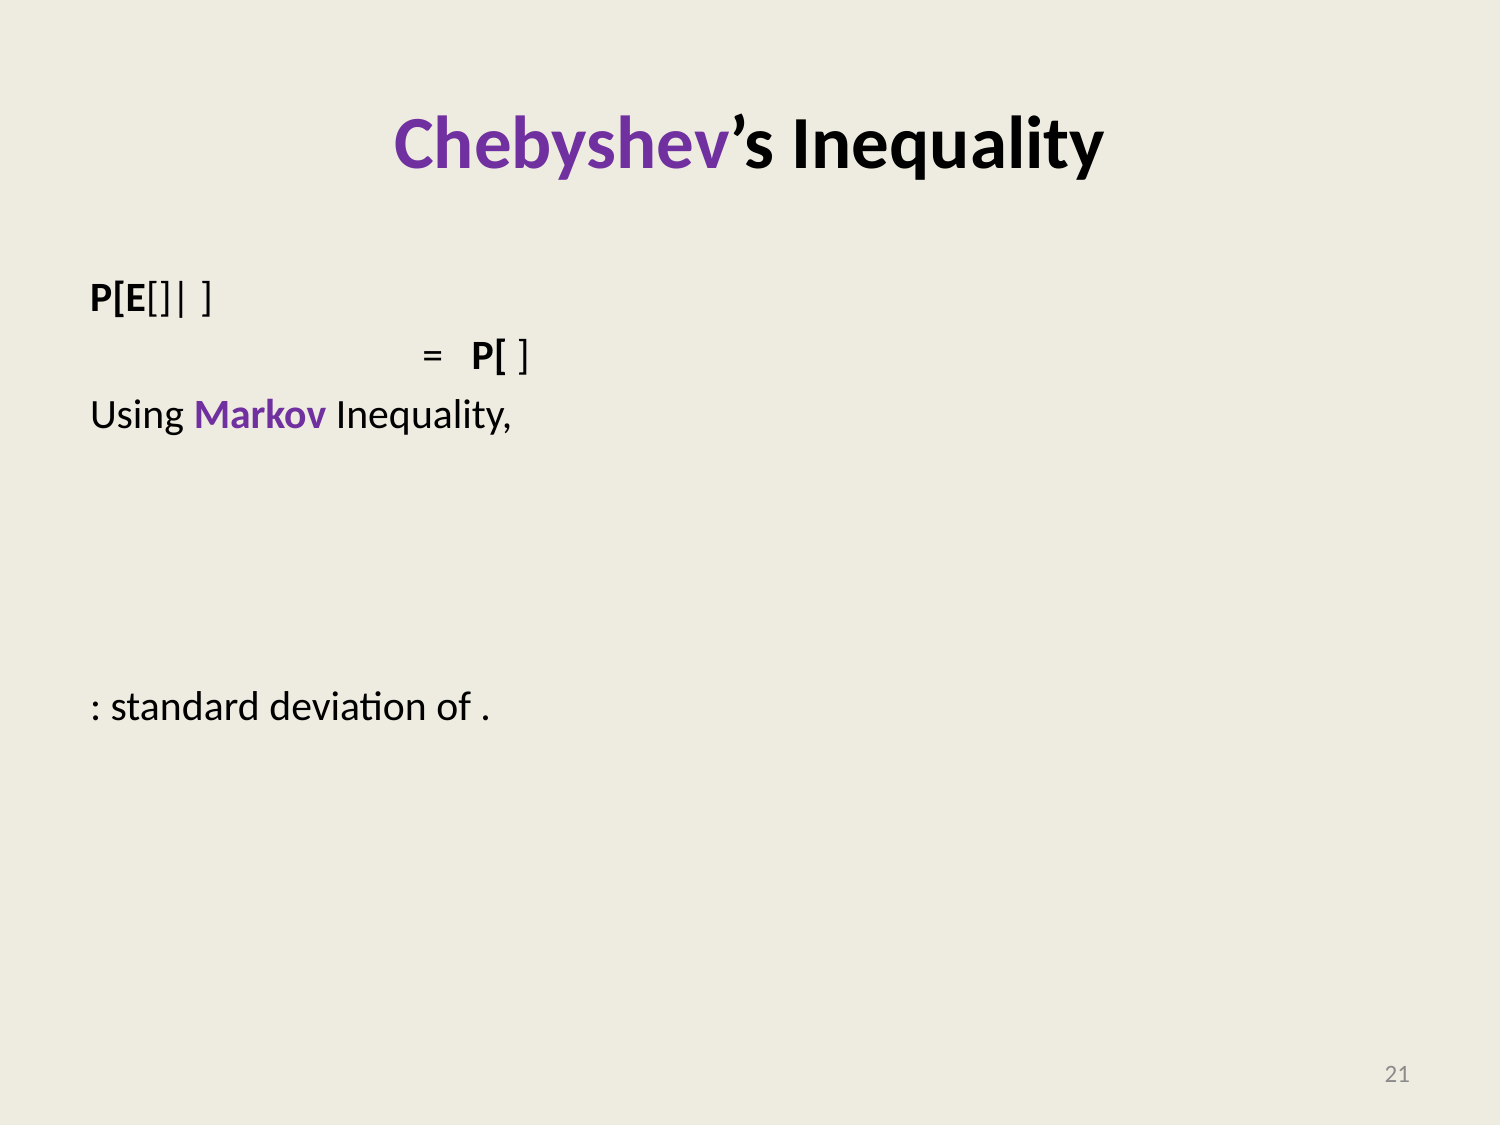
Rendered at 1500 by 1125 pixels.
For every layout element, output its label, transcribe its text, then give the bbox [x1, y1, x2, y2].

slide_number 21 [1074, 1042, 1425, 1103]
title Chebyshev’s Inequality [75, 45, 1425, 233]
